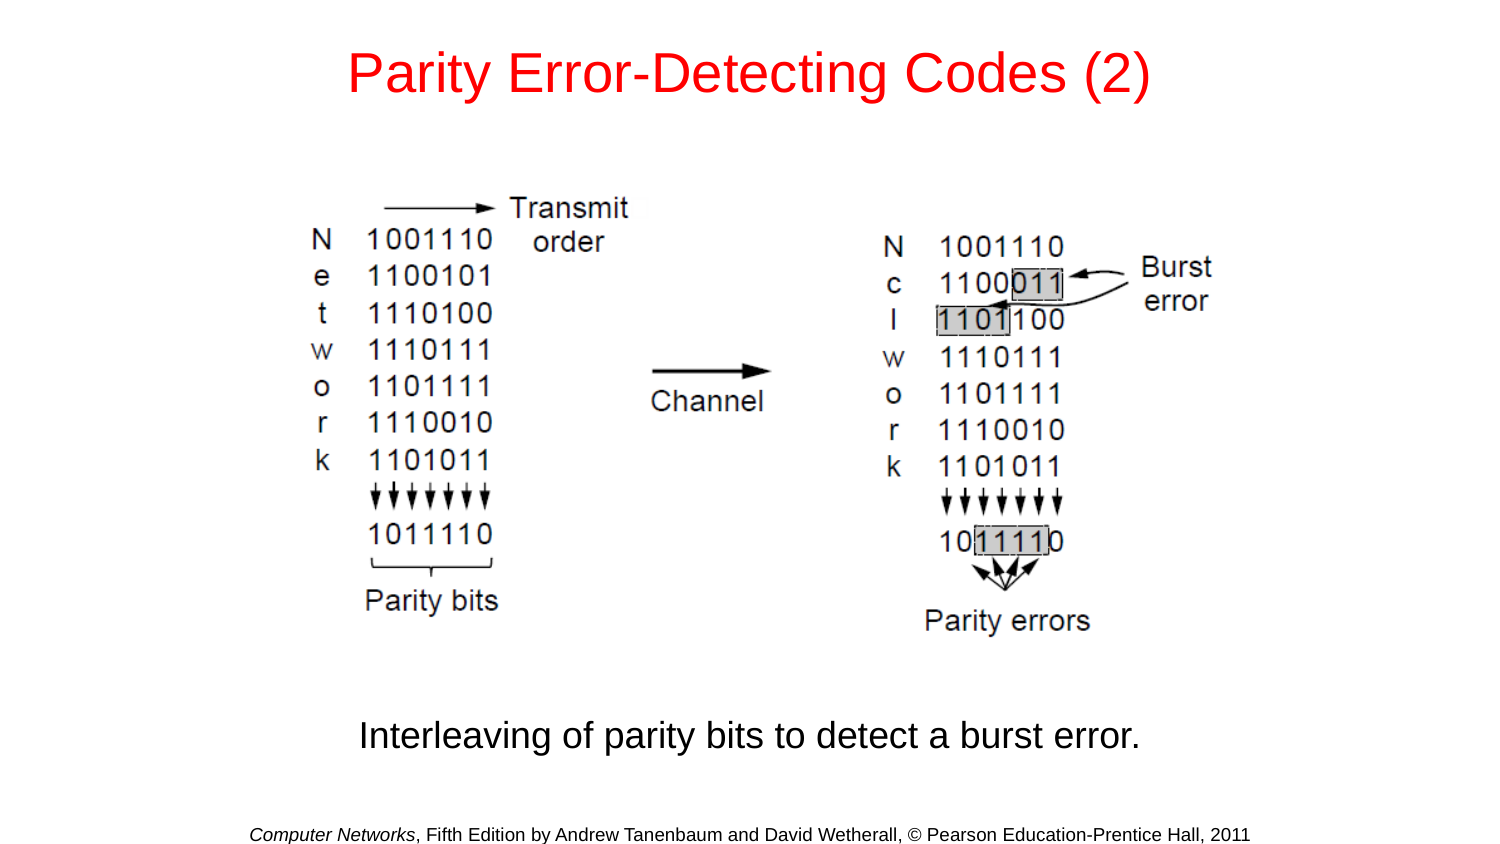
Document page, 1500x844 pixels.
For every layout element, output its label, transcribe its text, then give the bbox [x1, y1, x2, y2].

title Parity Error-Detecting Codes (2) [0, 0, 1500, 141]
picture [286, 177, 1214, 666]
list Interleaving of parity bits to detect a burst error. [0, 703, 1500, 807]
